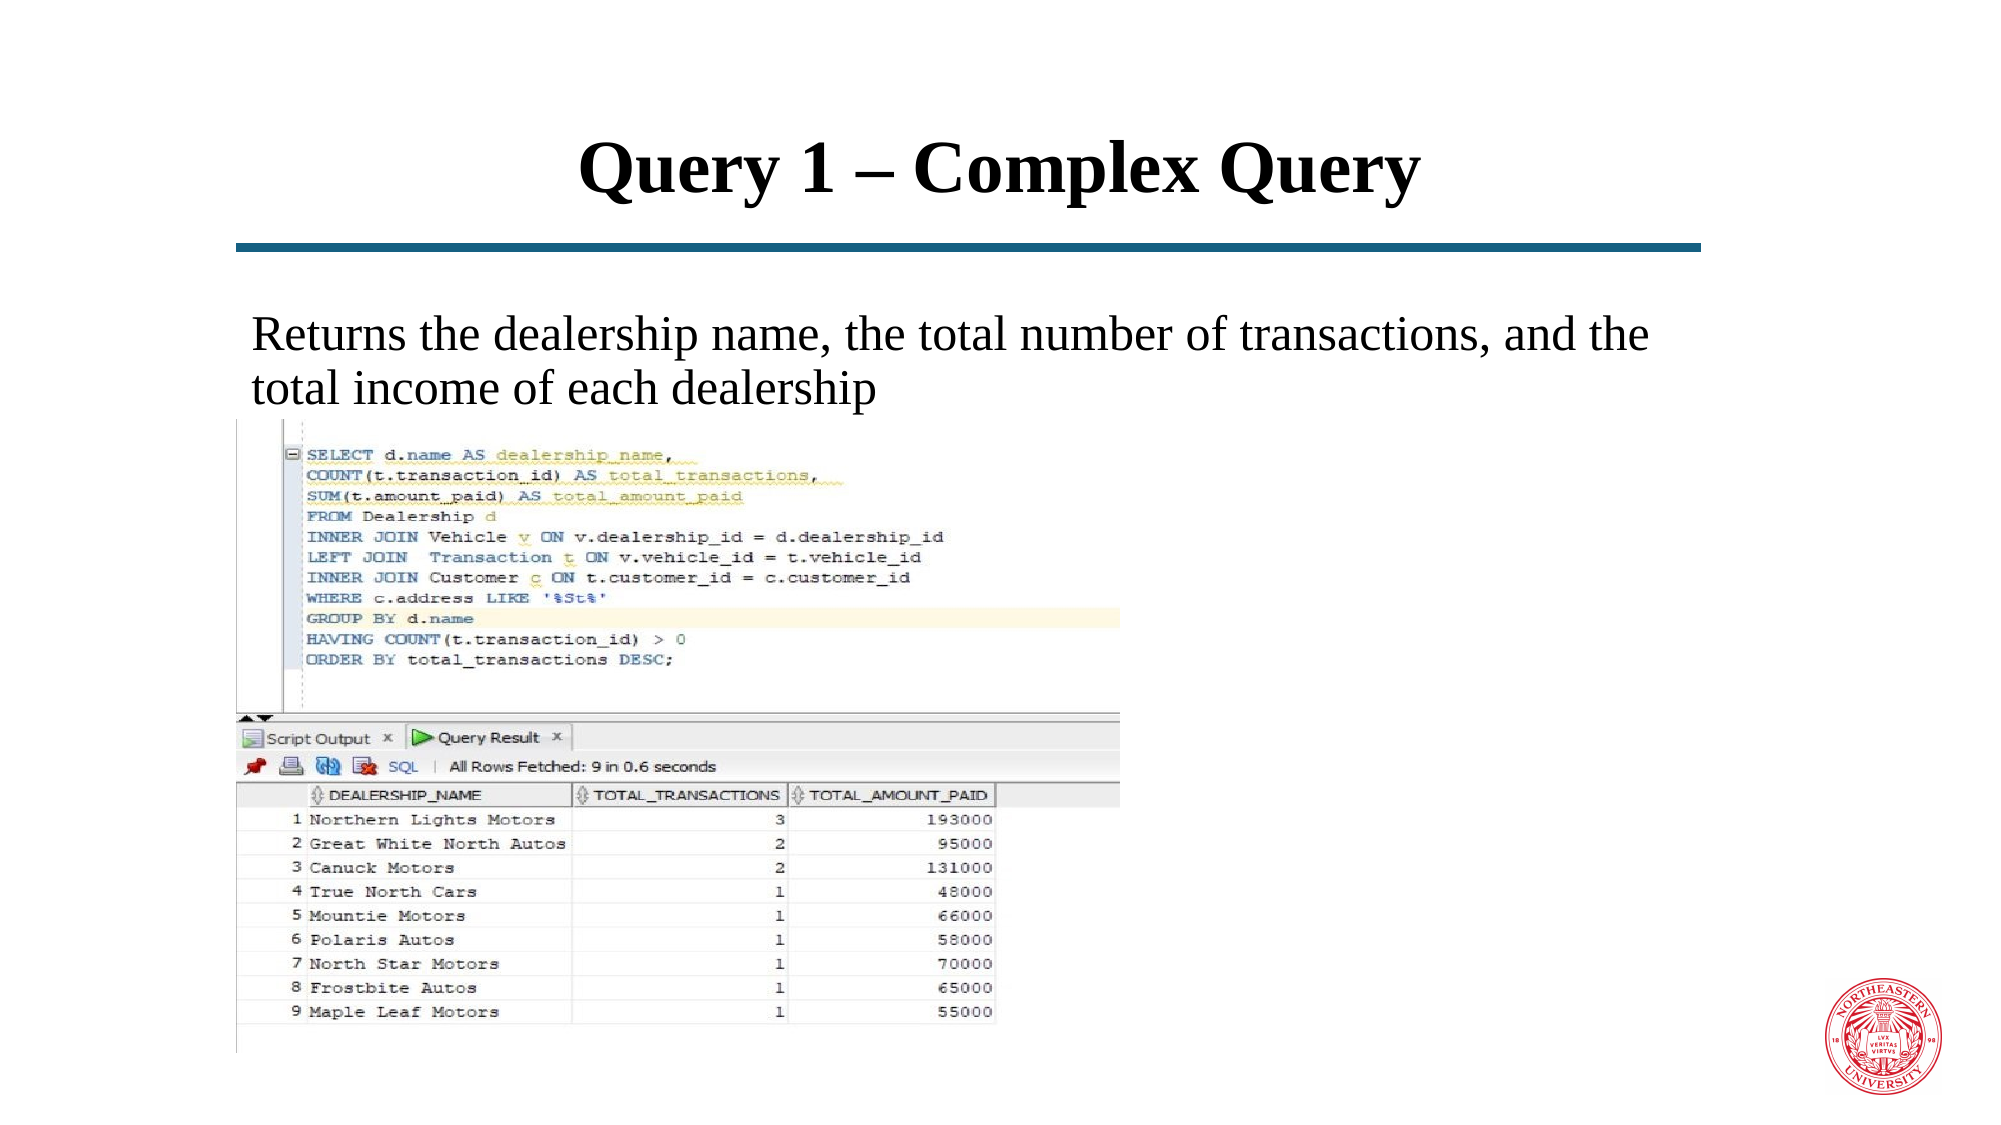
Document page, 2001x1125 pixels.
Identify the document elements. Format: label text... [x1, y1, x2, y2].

picture [1824, 977, 1943, 1096]
picture [235, 419, 1121, 1053]
list Returns the dealership name, the total number of transactions, and the total income of each dealership [236, 299, 1743, 1011]
title Query 1 – Complex Query [137, 59, 1863, 278]
